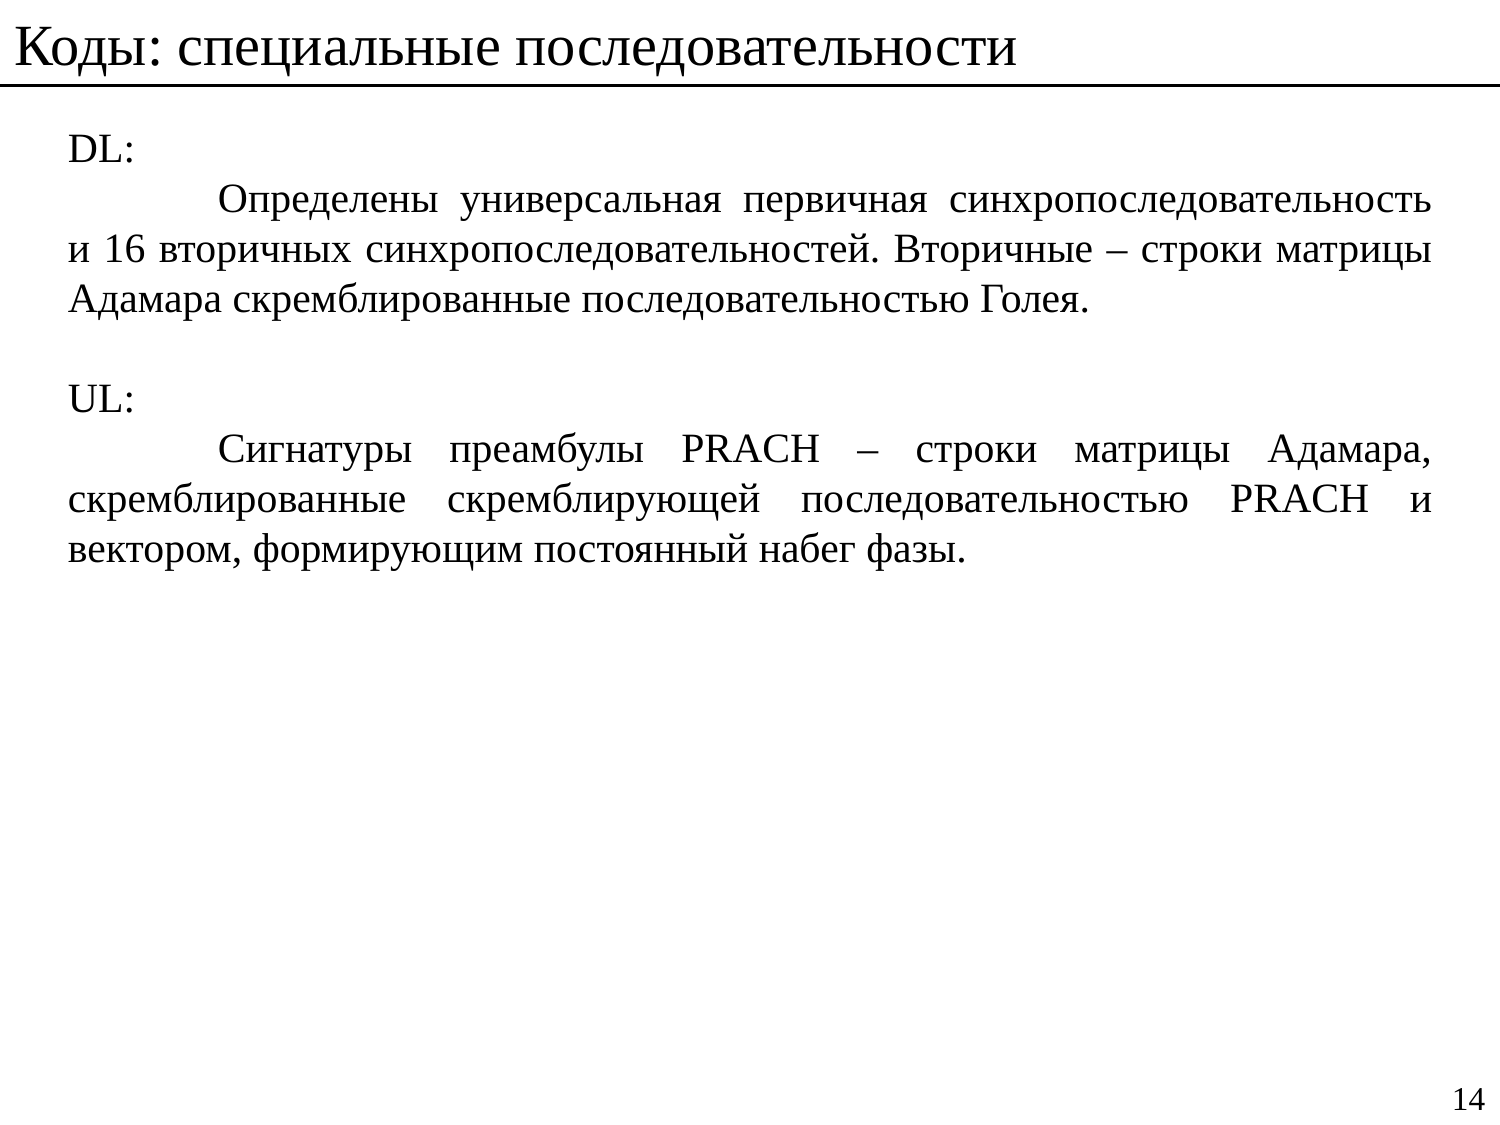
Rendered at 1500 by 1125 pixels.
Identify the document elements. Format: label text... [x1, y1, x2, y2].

text_box 14 [1435, 1069, 1500, 1125]
text_box Коды: специальные последовательности [0, 1, 1500, 84]
text_box DL: Определены универсальная первичная синхропоследовательность и 16 вторичных синхропоследовательностей. Вторичные – строки матрицы Адамара скремблированные последовательностью Голея. UL: Сигнатуры преамбулы PRACH – строки матрицы Адамара, скремблированные скремблирующей последовательностью PRACH и вектором, формирующим постоянный набег фазы. [53, 113, 1447, 579]
